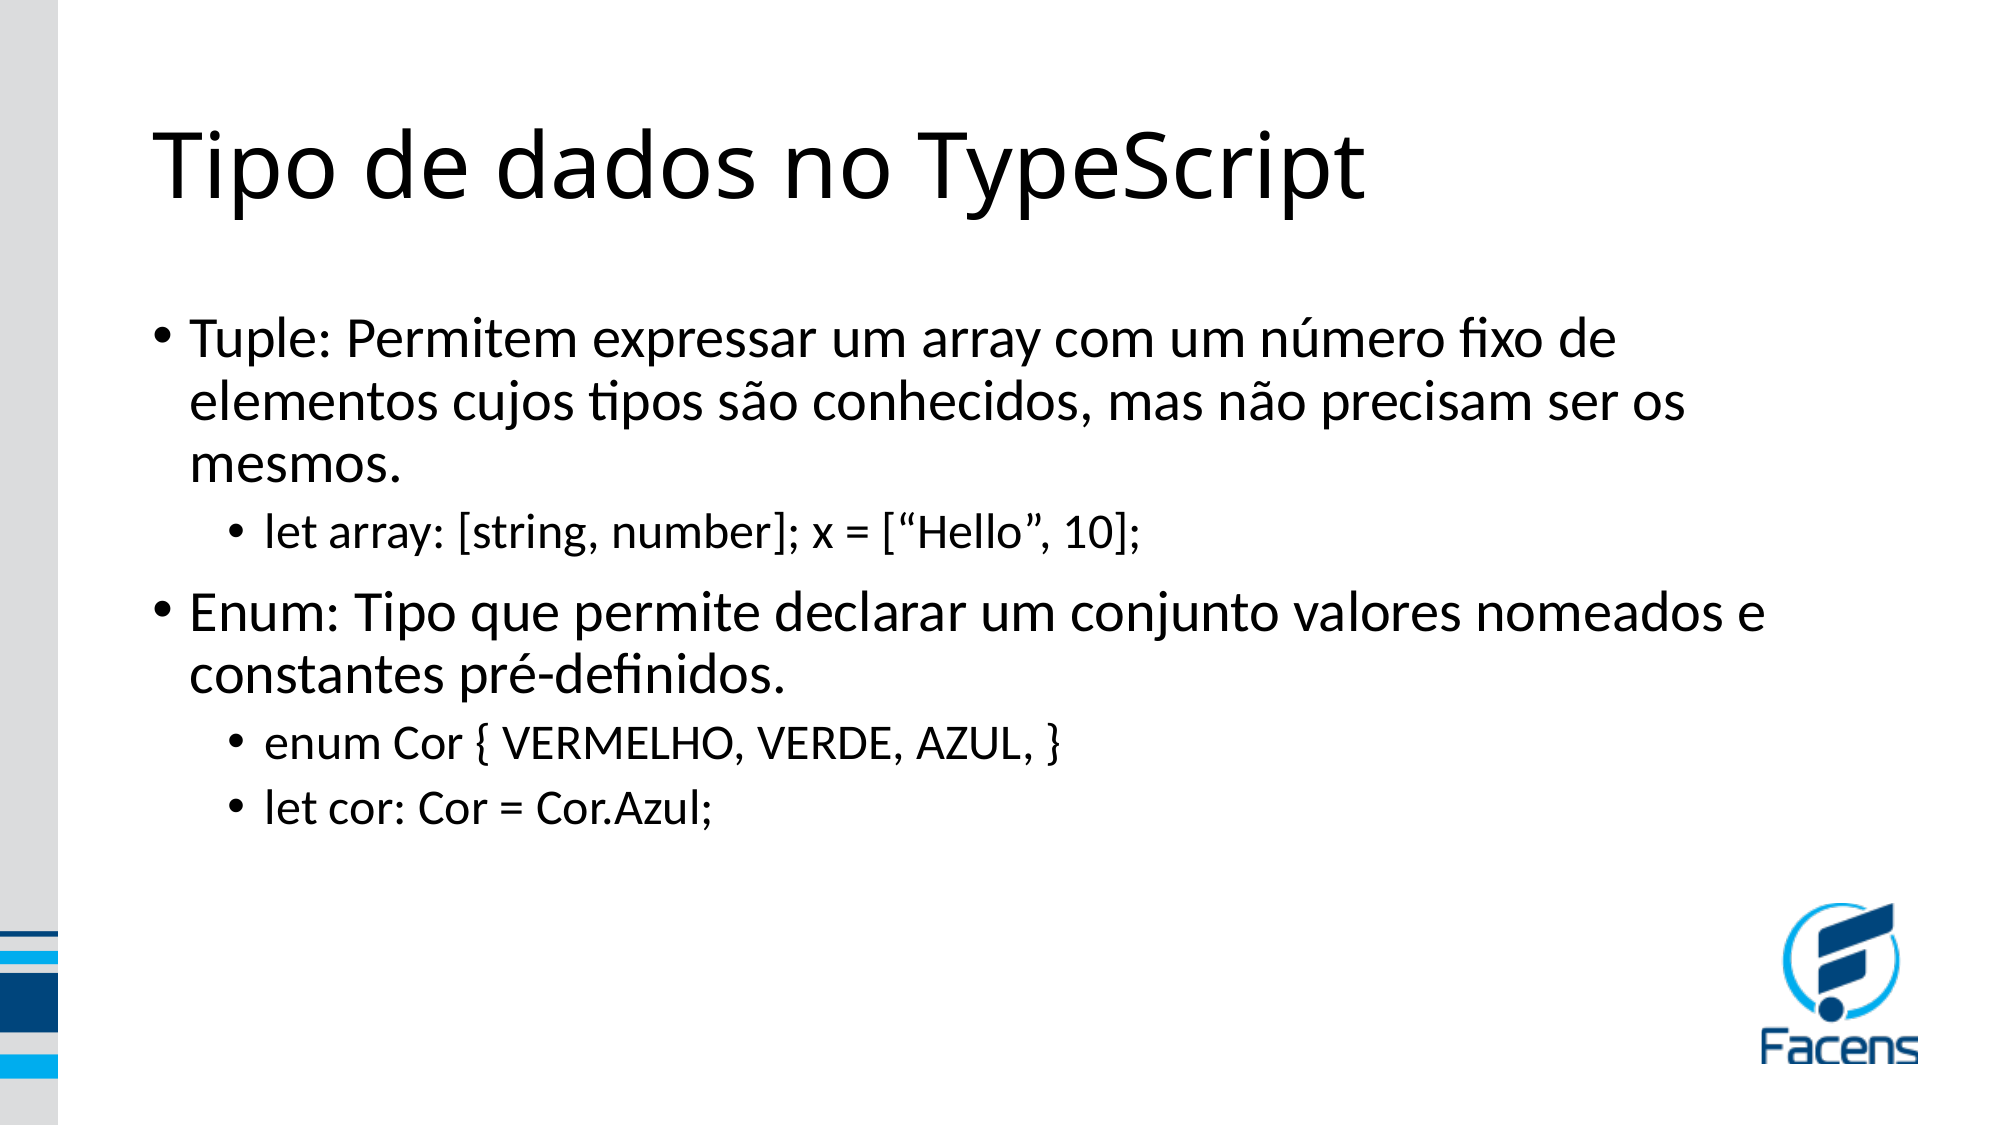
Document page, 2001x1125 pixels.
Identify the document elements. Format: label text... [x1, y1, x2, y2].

list Tuple: Permitem expressar um array com um número fixo de elementos cujos tipos são conhecidos, mas não precisam ser os mesmos. let array: [string, number]; x = [“Hello”, 10]; Enum: Tipo que permite declarar um conjunto valores nomeados e constantes pré-definidos. enum Cor { VERMELHO, VERDE, AZUL, } let cor: Cor = Cor.Azul; [137, 299, 1863, 1014]
picture [1761, 903, 1918, 1064]
picture [0, 1079, 58, 1125]
title Tipo de dados no TypeScript [137, 59, 1863, 278]
picture [0, 0, 58, 950]
picture [0, 965, 58, 1054]
